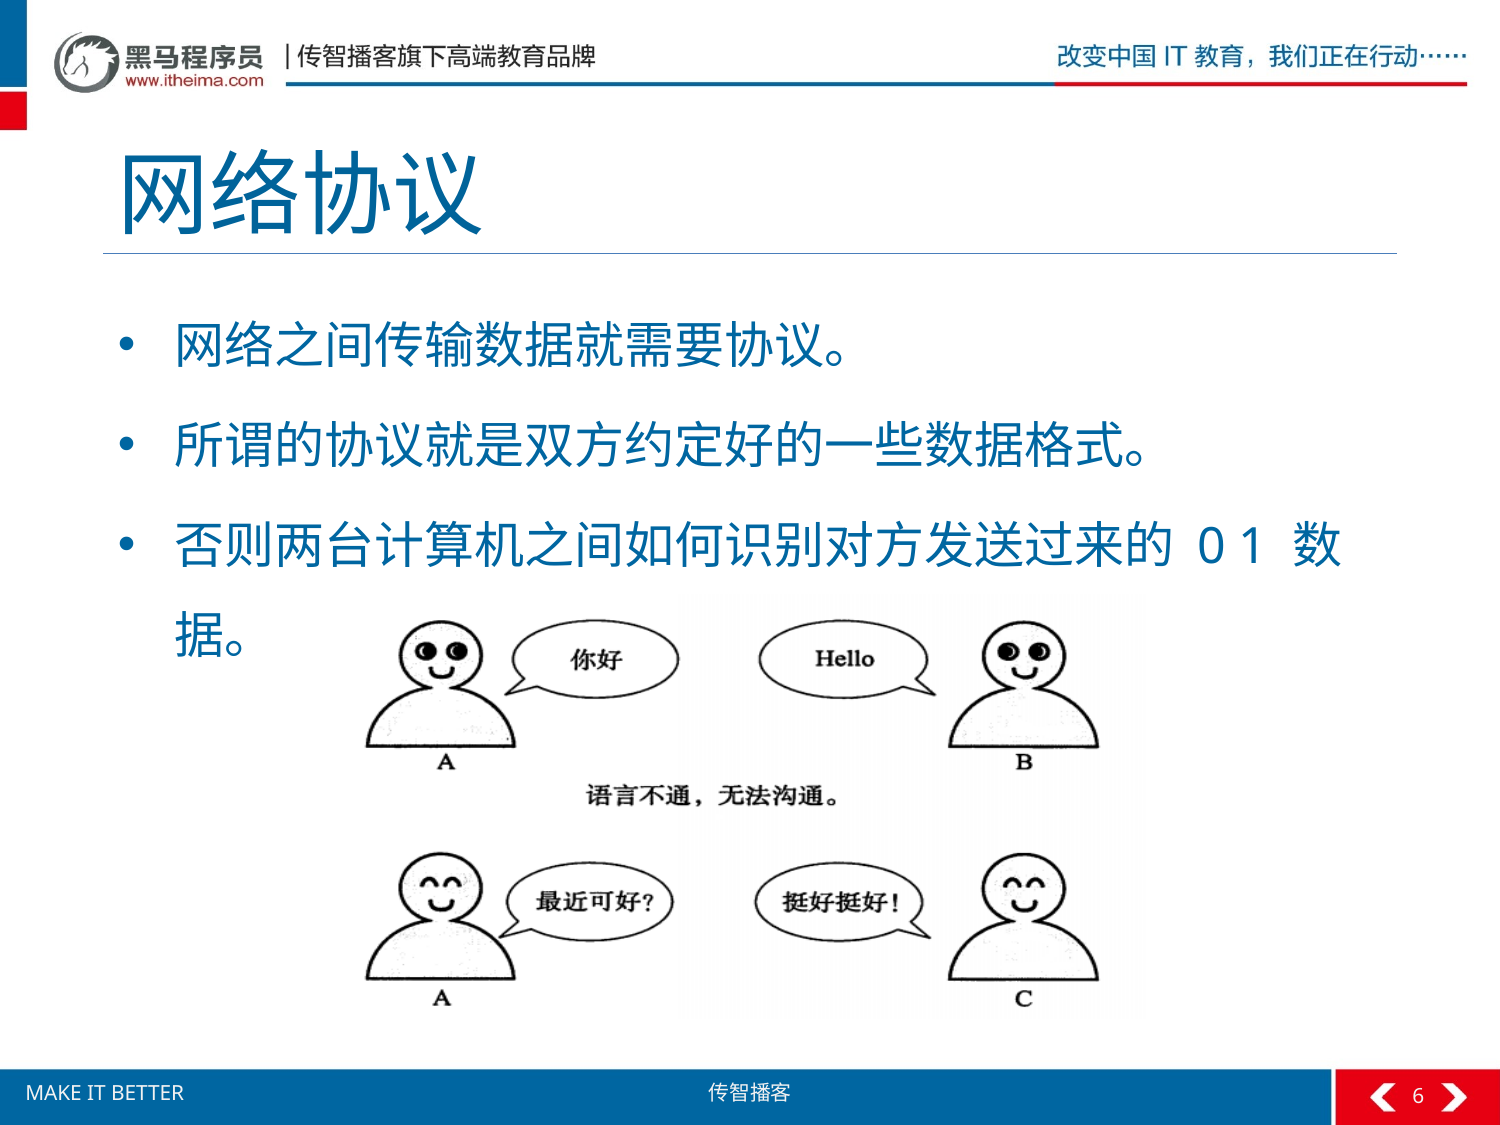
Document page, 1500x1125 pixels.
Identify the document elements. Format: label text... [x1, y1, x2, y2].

slide_number MAKE IT BETTER [10, 1072, 349, 1124]
footer 传智播客 [496, 1071, 1004, 1124]
slide_number 6 [1336, 1070, 1500, 1124]
list 网络之间传输数据就需要协议。 所谓的协议就是双方约定好的一些数据格式。 否则两台计算机之间如何识别对方发送过来的 0 1 数据。 [103, 275, 1397, 1040]
picture [0, 0, 1500, 1125]
title 网络协议 [103, 95, 1397, 254]
